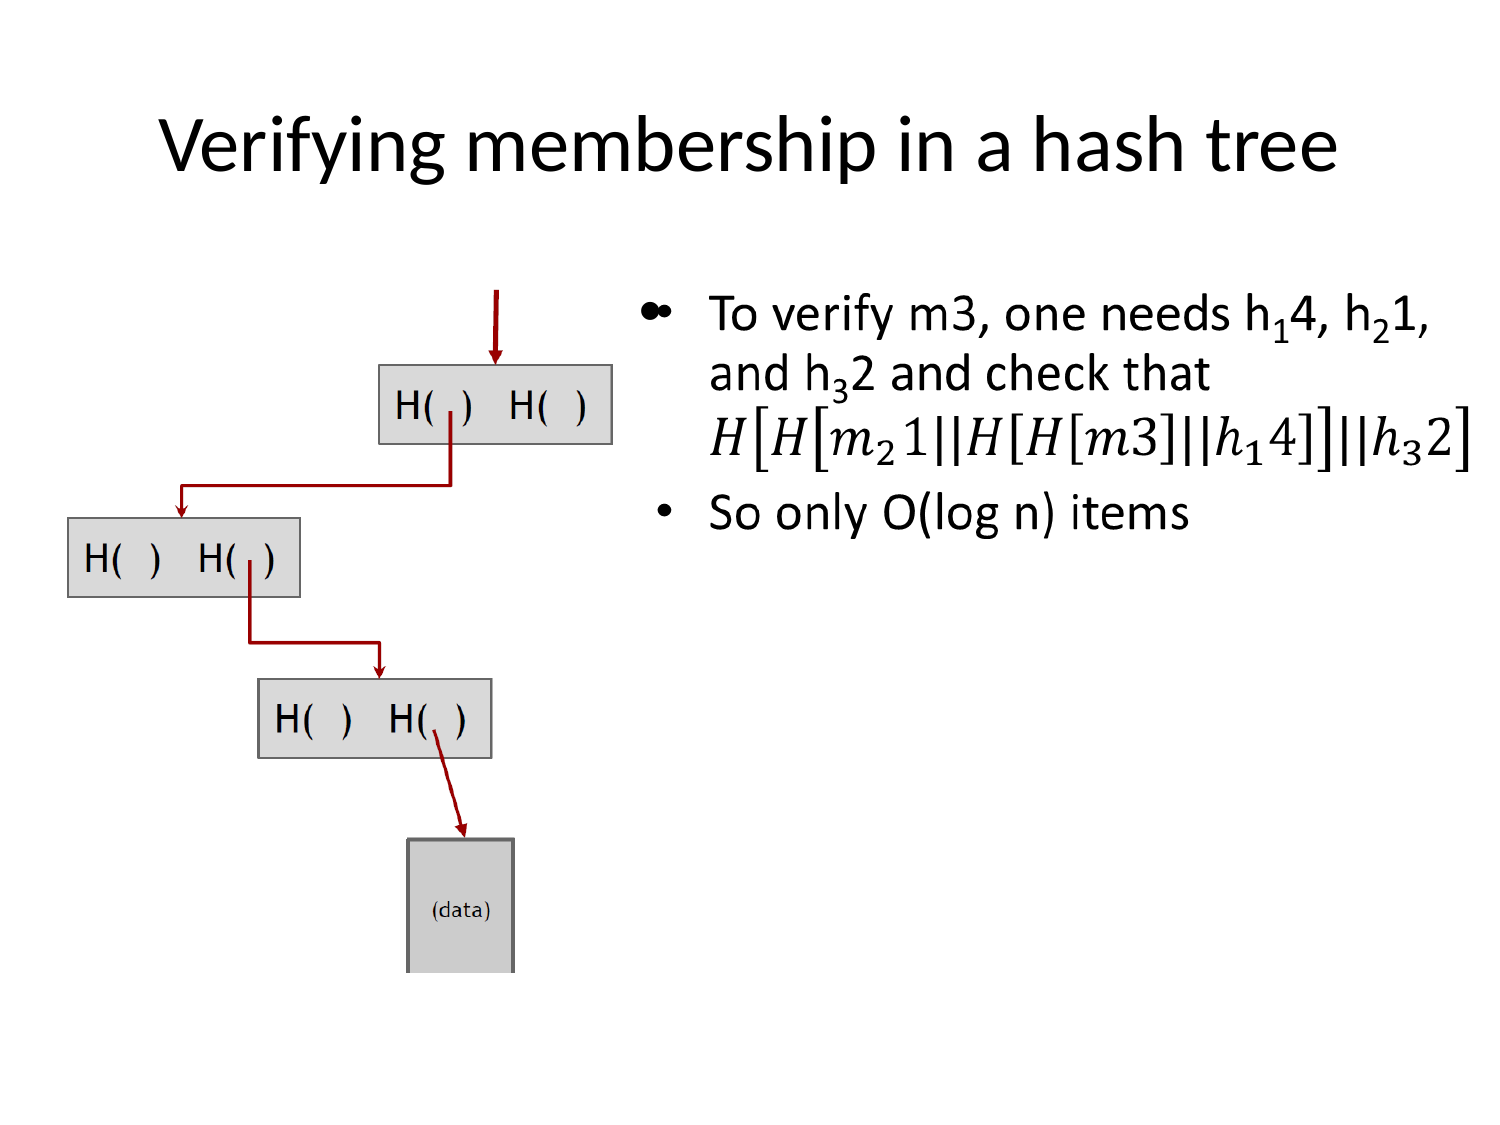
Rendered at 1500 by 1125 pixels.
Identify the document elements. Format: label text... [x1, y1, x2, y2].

picture [49, 268, 624, 974]
list [623, 262, 1475, 1005]
title Verifying membership in a hash tree [75, 45, 1425, 233]
